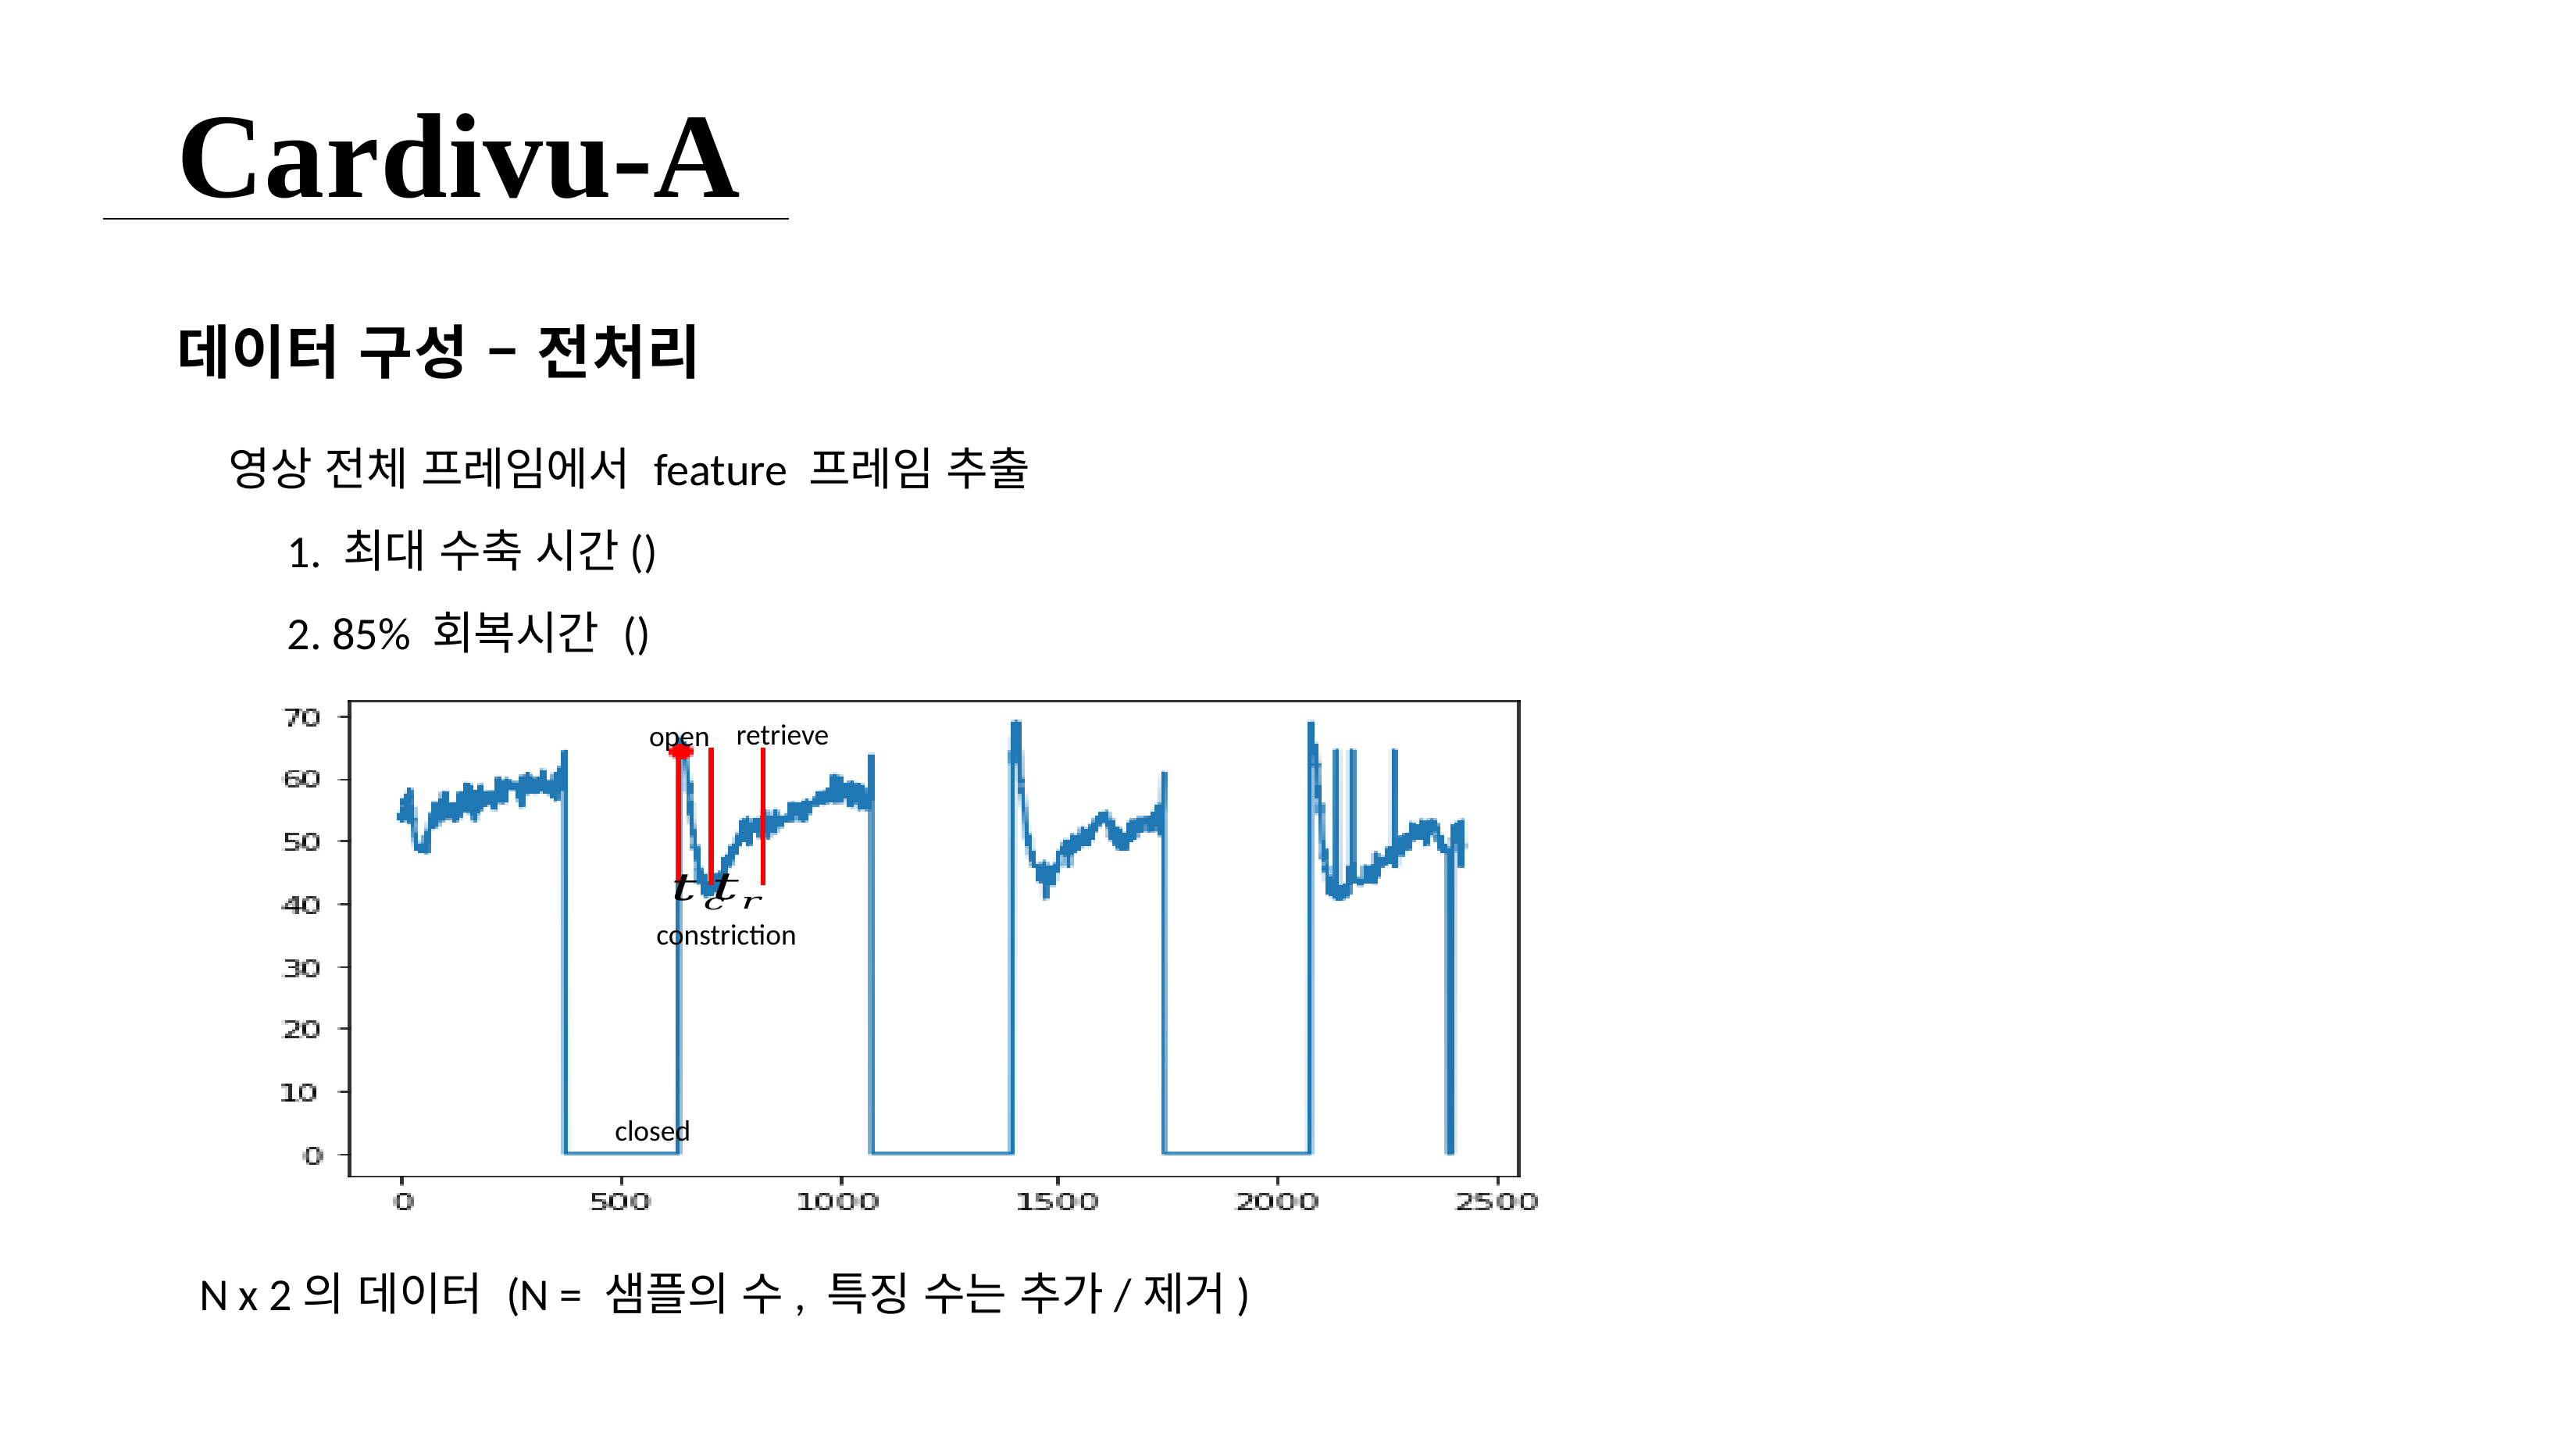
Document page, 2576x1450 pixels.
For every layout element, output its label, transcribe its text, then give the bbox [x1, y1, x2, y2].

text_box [254, 688, 1563, 1228]
text_box 데이터 구성 – 전처리 [174, 295, 1146, 386]
text_box N x 2의 데이터 (N = 샘플의 수, 특징 수는 추가/제거) [187, 1259, 1263, 1380]
text_box Cardivu-A [174, 74, 807, 222]
